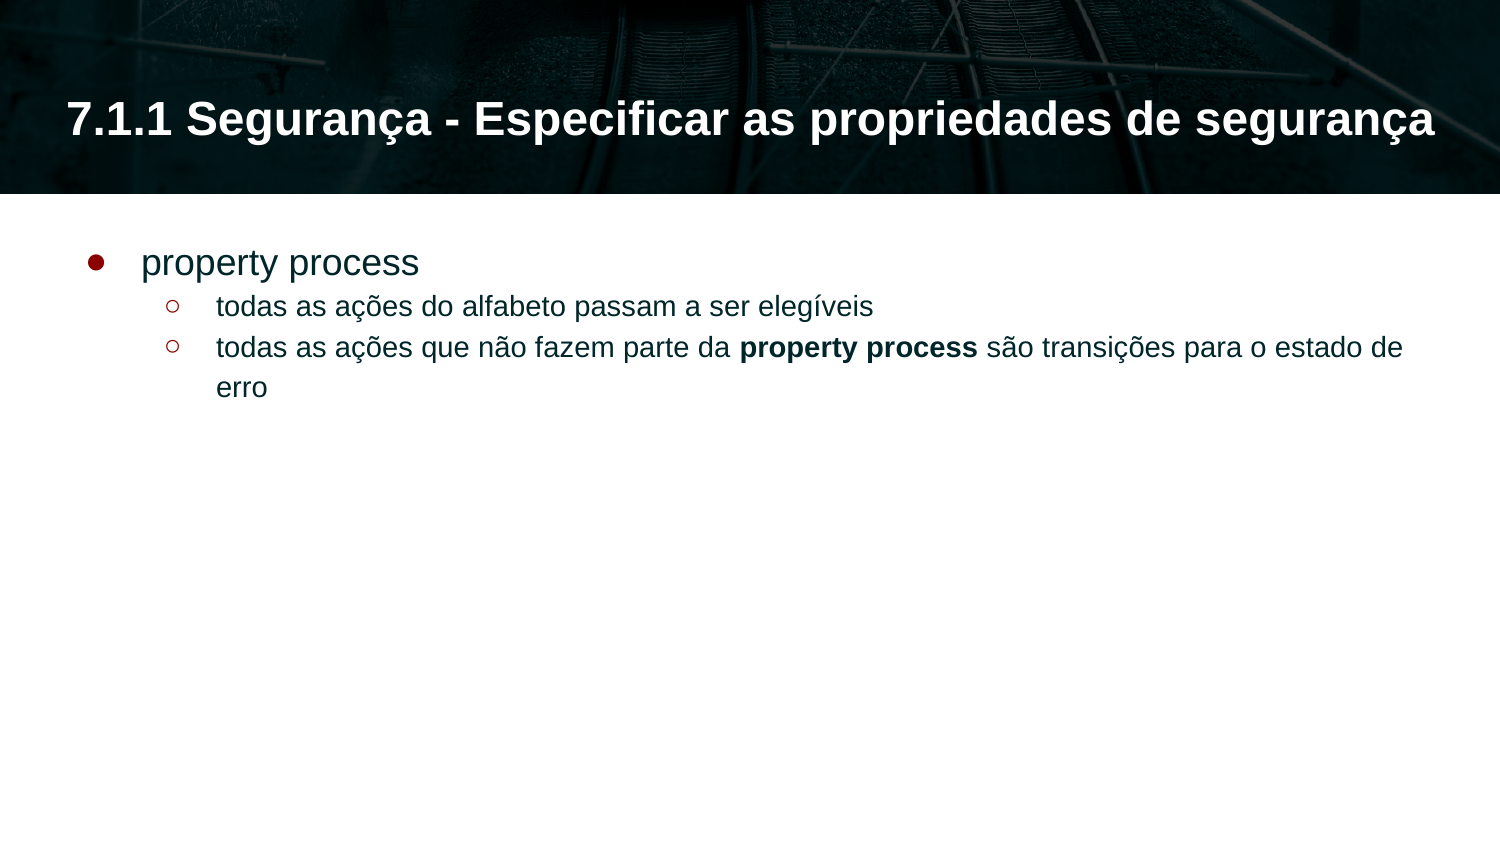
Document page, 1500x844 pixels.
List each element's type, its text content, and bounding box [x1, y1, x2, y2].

picture [0, 0, 1500, 194]
title 7.1.1 Segurança - Especificar as propriedades de segurança [51, 72, 1484, 167]
list property process todas as ações do alfabeto passam a ser elegíveis todas as ações que não fazem parte da property process são transições para o estado de erro [51, 215, 1449, 392]
